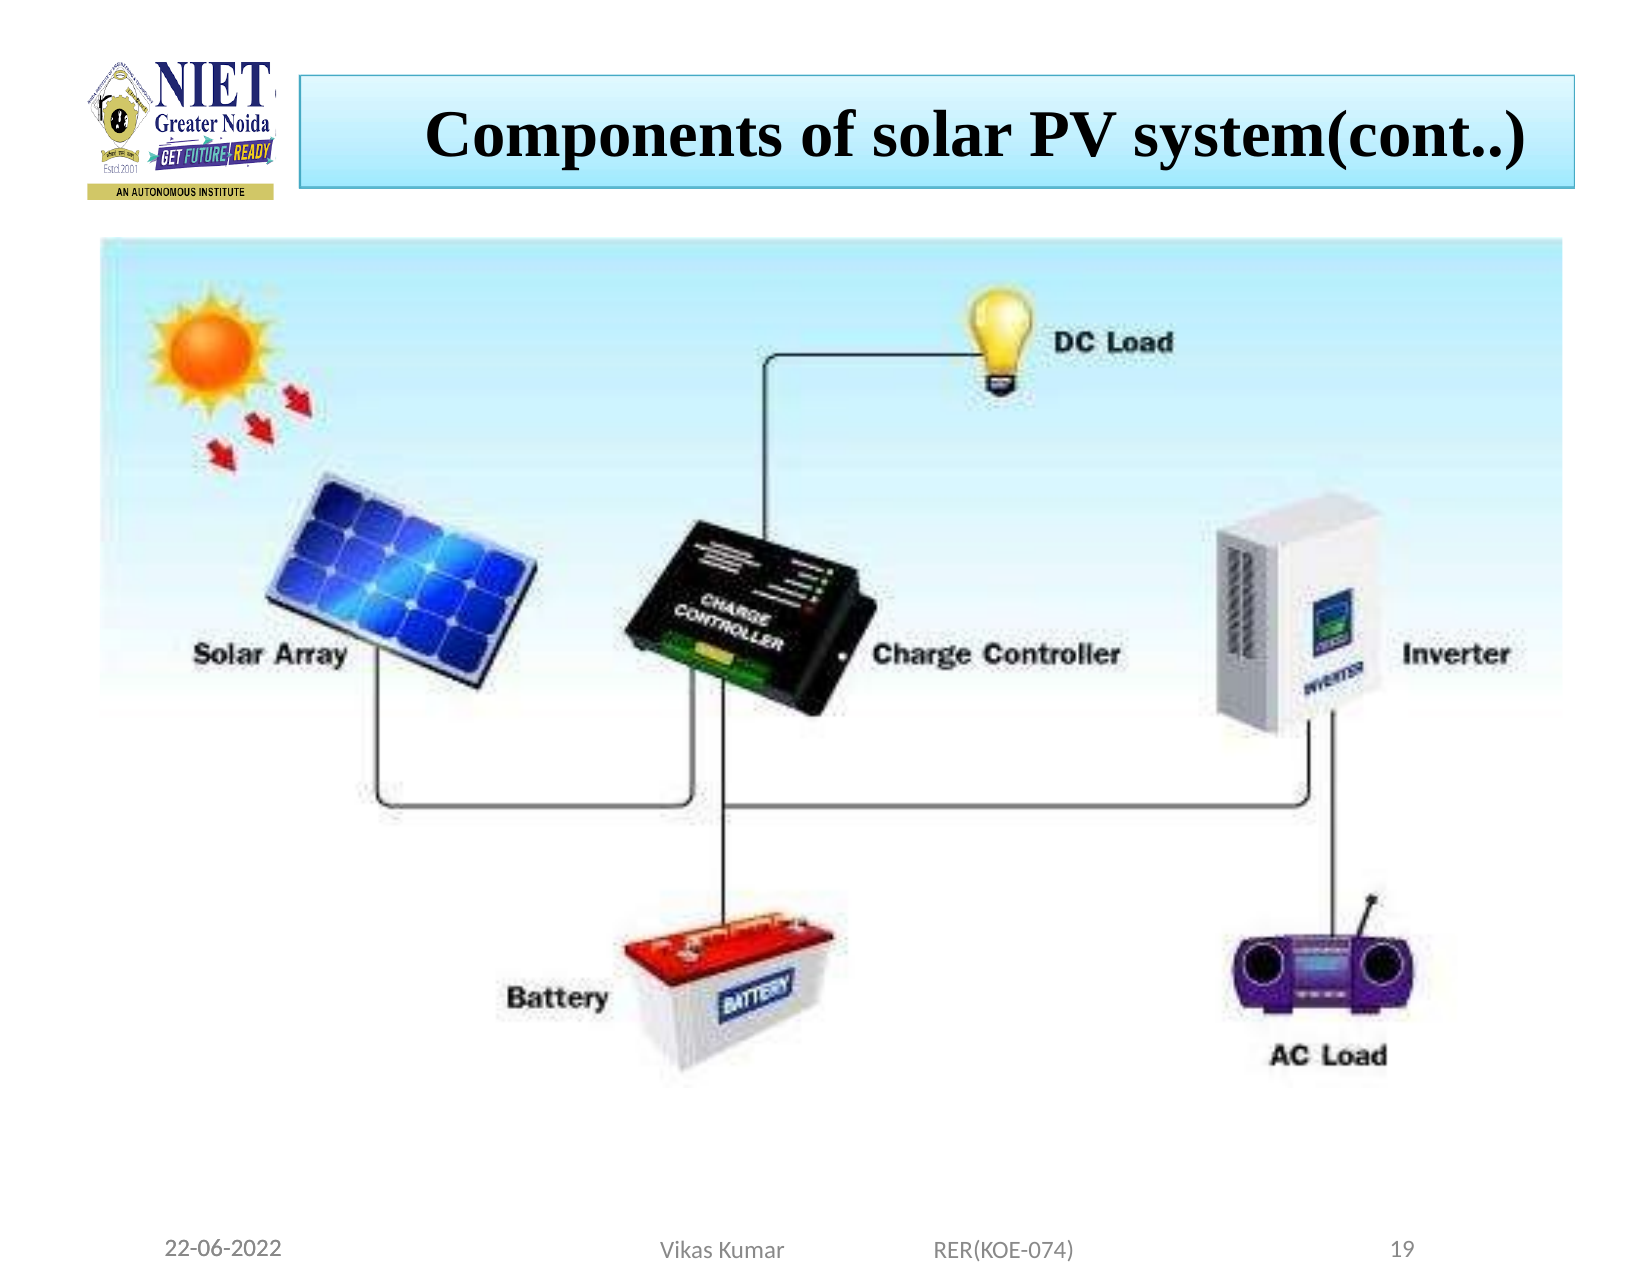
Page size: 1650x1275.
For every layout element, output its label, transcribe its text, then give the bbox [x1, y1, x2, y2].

picture [313, 77, 1573, 186]
title Components of solar PV system(cont..) [387, 88, 1563, 237]
footer Vikas Kumar RER(KOE-074) [562, 1237, 1171, 1264]
text_box [74, 75, 313, 210]
picture [87, 62, 276, 201]
text_box [99, 237, 1563, 1088]
